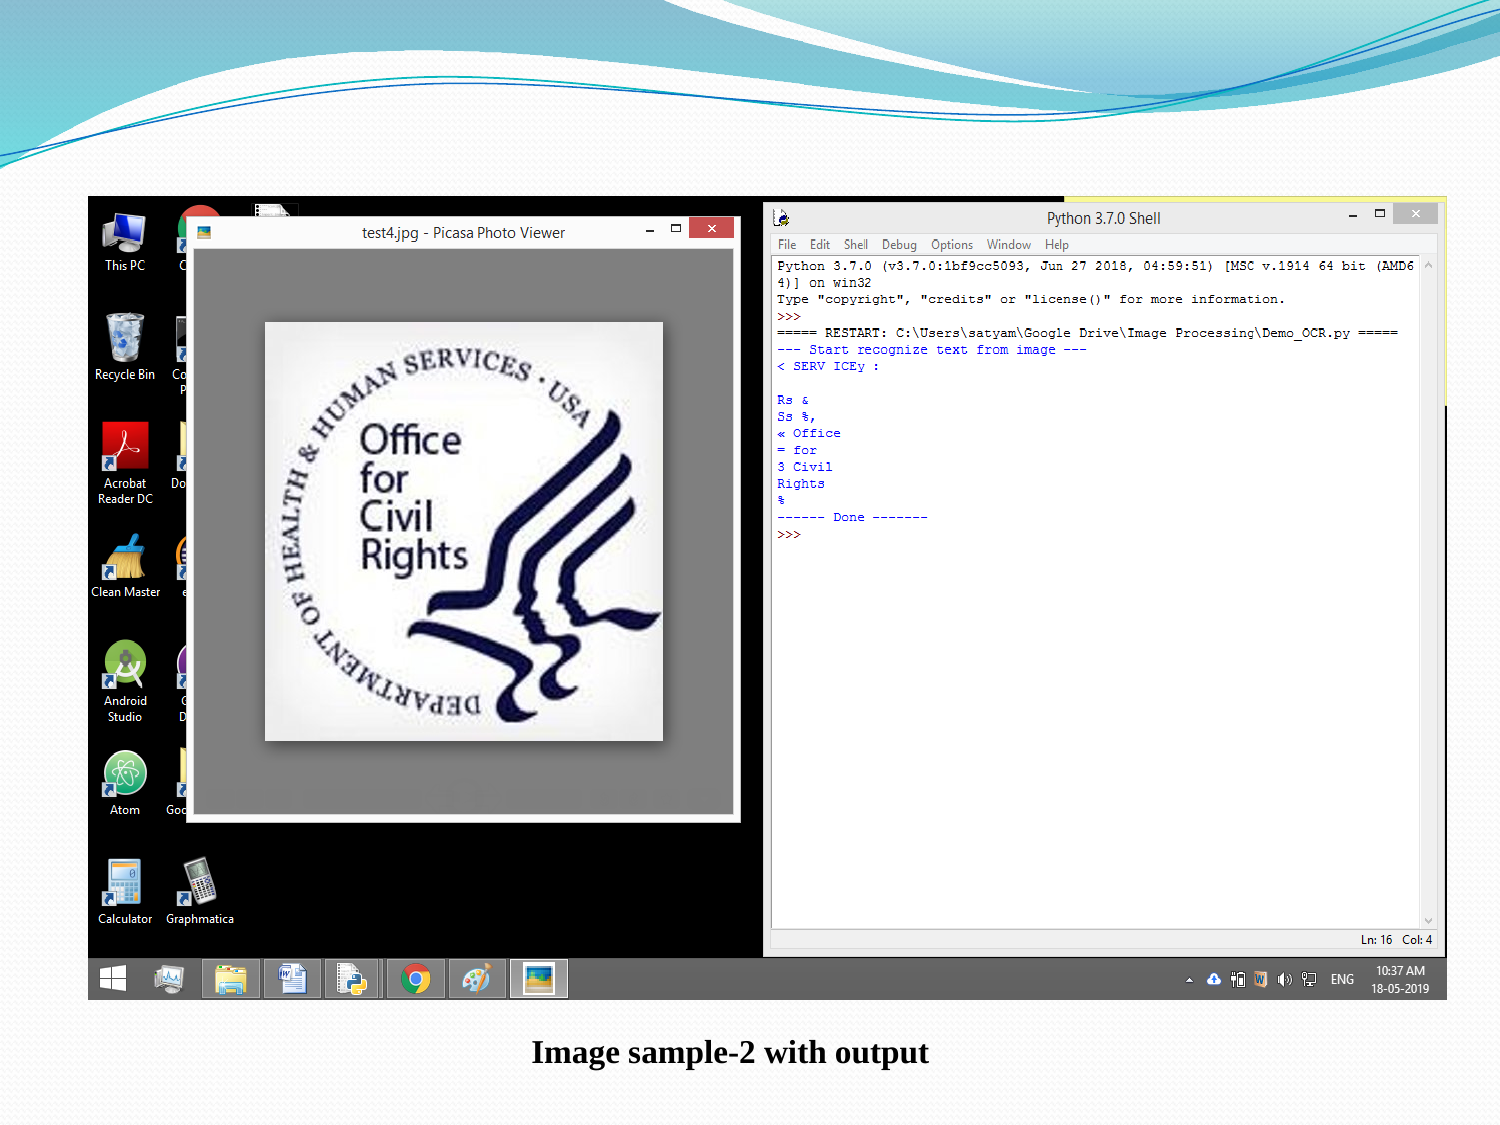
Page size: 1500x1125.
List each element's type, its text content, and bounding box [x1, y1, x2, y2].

picture [88, 195, 1448, 1000]
text_box Image sample-2 with output [516, 1023, 945, 1078]
